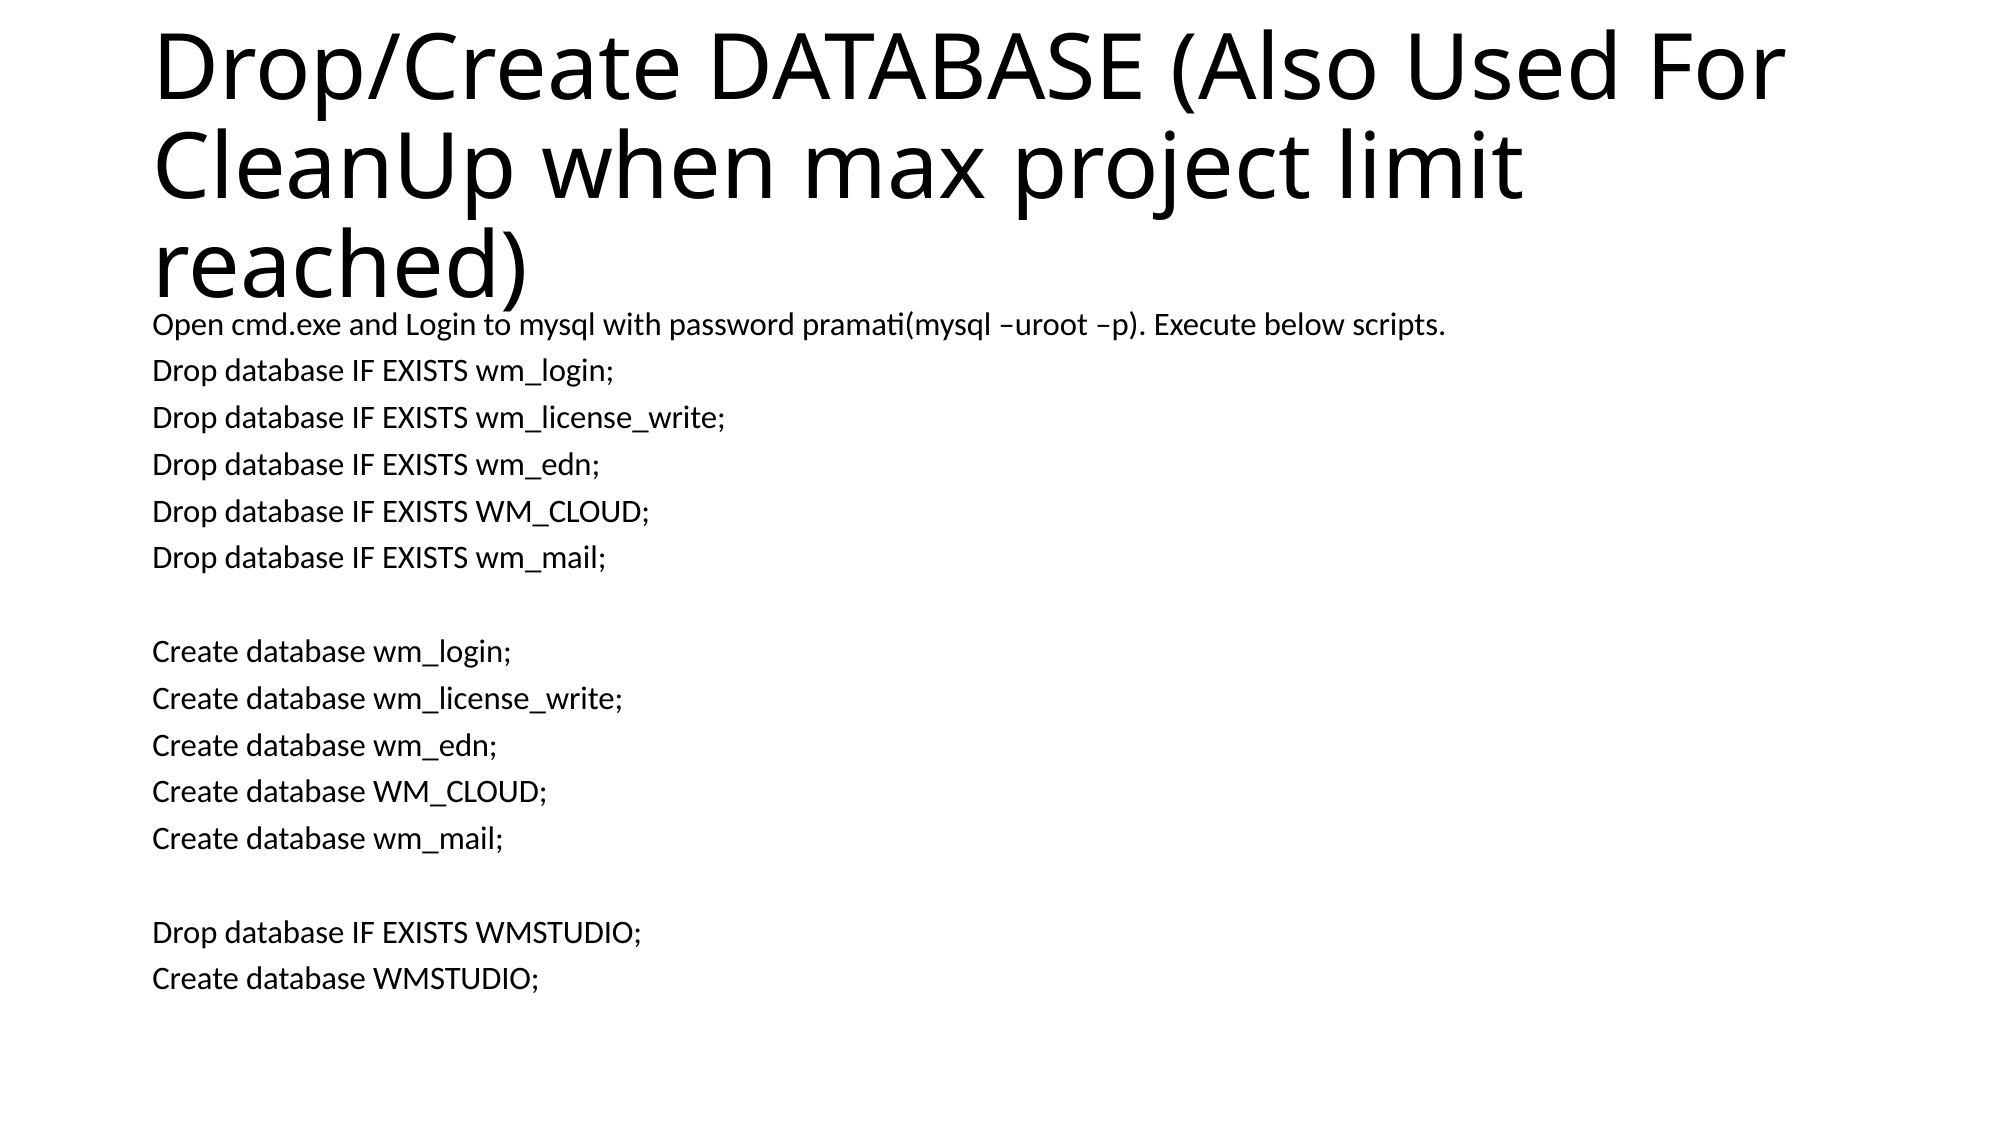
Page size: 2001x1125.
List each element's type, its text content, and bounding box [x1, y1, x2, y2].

title Drop/Create DATABASE (Also Used For CleanUp when max project limit reached) [137, 59, 1863, 278]
list Open cmd.exe and Login to mysql with password pramati(mysql –uroot –p). Execute below scripts. Drop database IF EXISTS wm_login; Drop database IF EXISTS wm_license_write; Drop database IF EXISTS wm_edn; Drop database IF EXISTS WM_CLOUD; Drop database IF EXISTS wm_mail; Create database wm_login; Create database wm_license_write; Create database wm_edn; Create database WM_CLOUD; Create database wm_mail; Drop database IF EXISTS WMSTUDIO; Create database WMSTUDIO; [137, 299, 1863, 1014]
